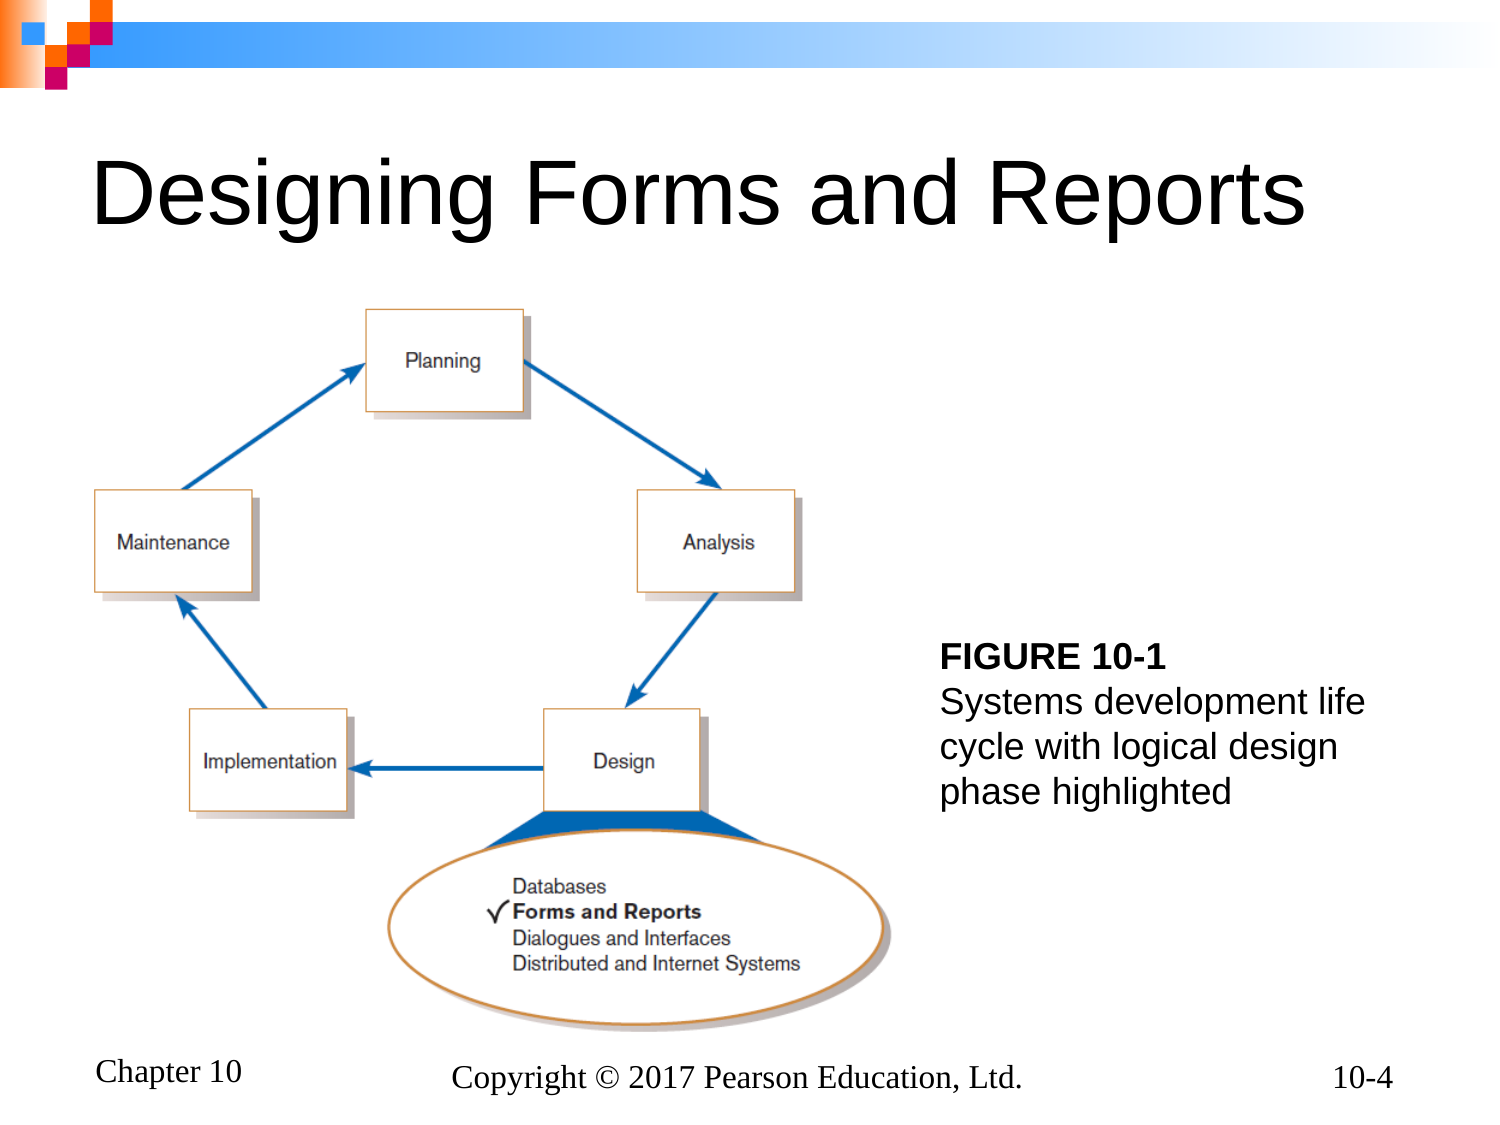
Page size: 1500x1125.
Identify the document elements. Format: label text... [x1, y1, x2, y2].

text_box FIGURE 10-1 Systems development life cycle with logical design phase highlighted [929, 624, 1450, 820]
title Designing Forms and Reports [75, 75, 1425, 300]
picture [74, 274, 926, 1050]
